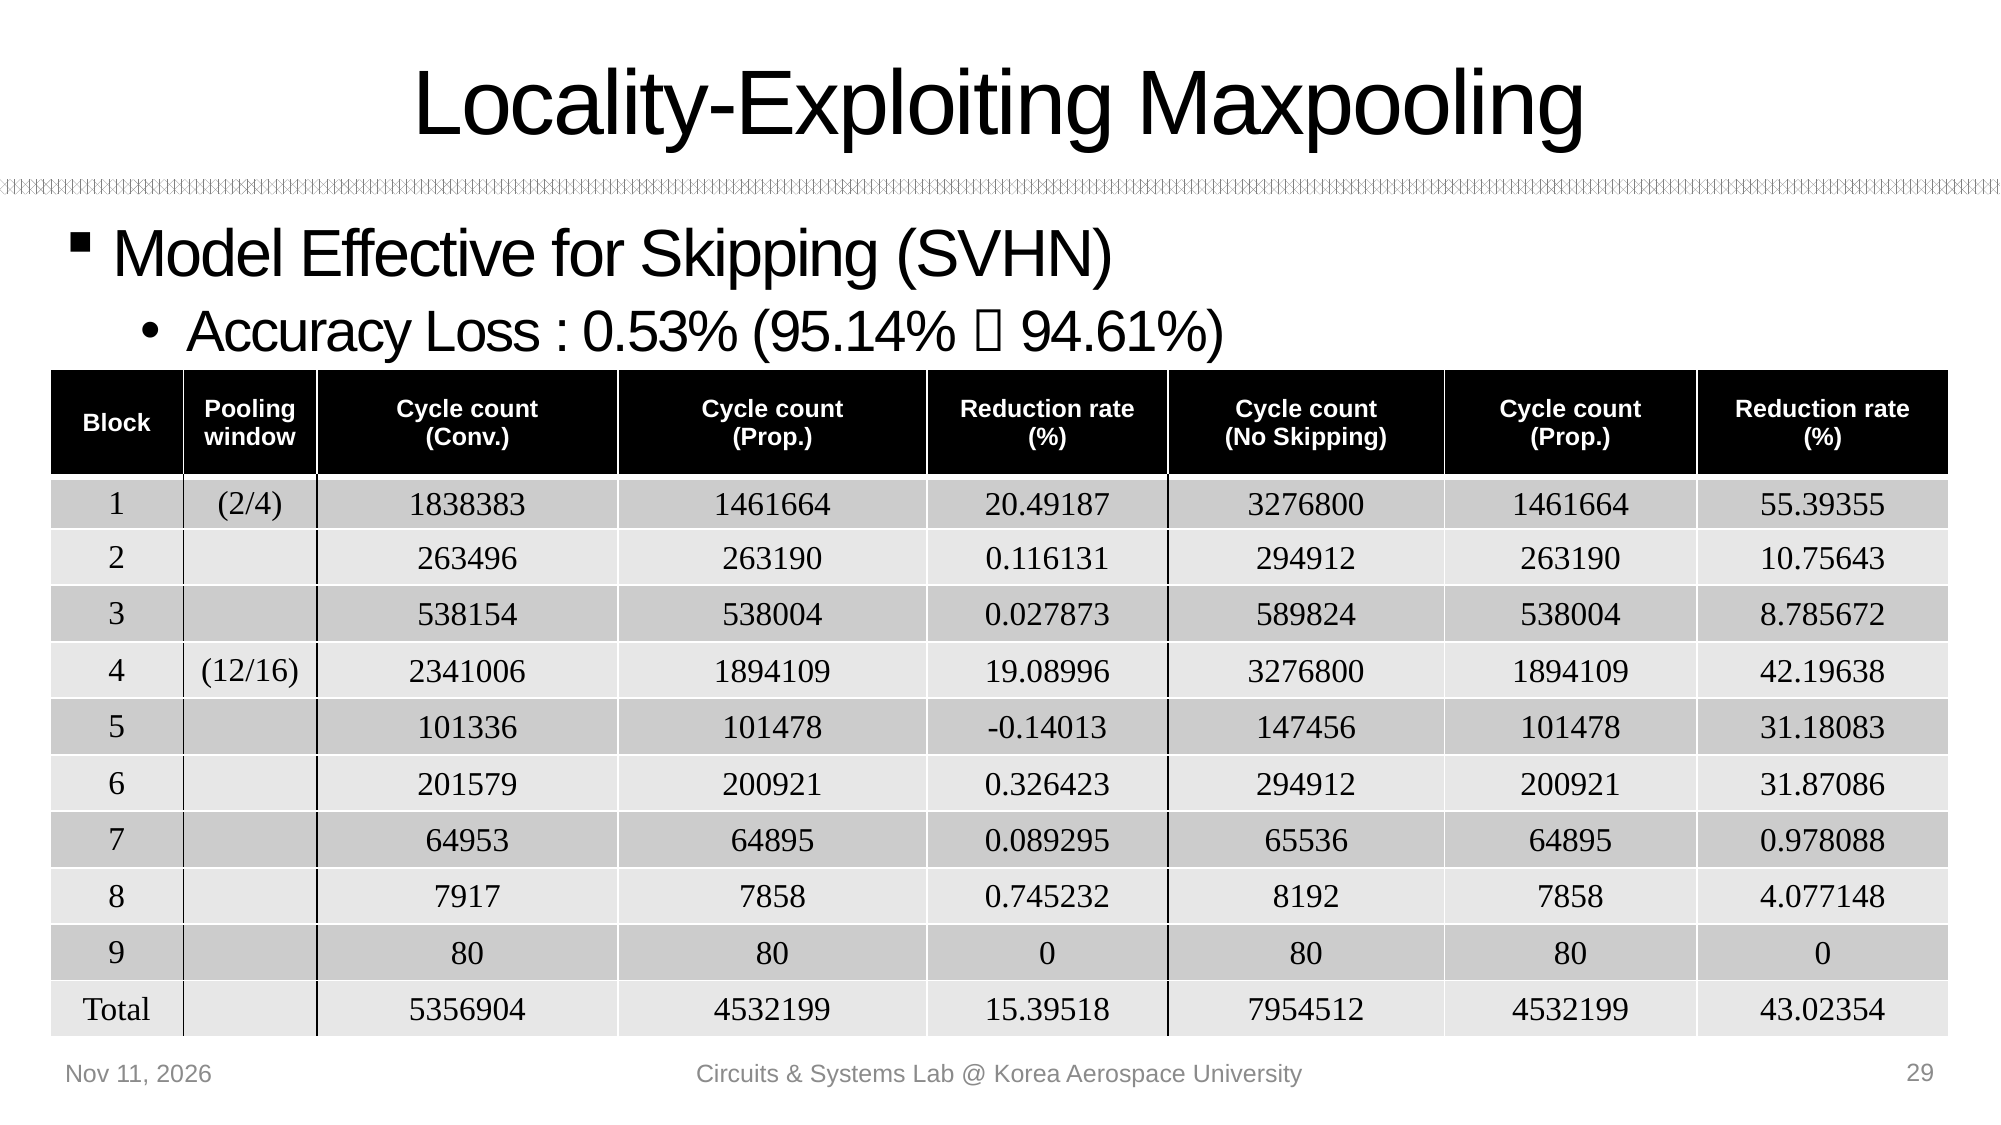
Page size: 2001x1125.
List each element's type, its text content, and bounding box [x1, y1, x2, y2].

table_cell [184, 981, 316, 1036]
table_cell 31.87086 [1698, 756, 1948, 810]
table_cell 8.785672 [1698, 586, 1948, 641]
table_cell 0.027873 [928, 586, 1167, 641]
table_cell [184, 869, 316, 923]
table_cell 80 [318, 925, 617, 980]
table_cell 589824 [1169, 586, 1444, 641]
table_cell 101478 [1445, 699, 1696, 754]
table_cell [184, 925, 316, 980]
table_cell 10.75643 [1698, 530, 1948, 584]
table_cell 3276800 [1169, 643, 1444, 697]
table_cell 20.49187 [928, 480, 1167, 528]
table_cell 201579 [318, 756, 617, 810]
table_cell 294912 [1169, 530, 1444, 584]
table_cell [184, 699, 316, 754]
table_cell 2341006 [318, 643, 617, 697]
table_cell 1461664 [619, 480, 926, 528]
table_cell [184, 586, 316, 641]
table_cell 0.326423 [928, 756, 1167, 810]
table_cell 263190 [1445, 530, 1696, 584]
table_cell 2 [51, 530, 183, 584]
table_cell 55.39355 [1698, 480, 1948, 528]
table_cell 0 [928, 925, 1167, 980]
table_cell 80 [1169, 925, 1444, 980]
table_cell (12/16) [184, 643, 316, 697]
table_cell 5 [51, 699, 183, 754]
table_header Cycle count (Prop.) [1445, 370, 1696, 474]
table_cell 4.077148 [1698, 869, 1948, 923]
slide_number 29 [1493, 1041, 1950, 1102]
table_cell 64953 [318, 812, 617, 867]
table_cell 7 [51, 812, 183, 867]
table_cell 64895 [619, 812, 926, 867]
table_cell 42.19638 [1698, 643, 1948, 697]
table_cell 0.116131 [928, 530, 1167, 584]
table_cell 4532199 [1445, 981, 1696, 1036]
table_cell 7858 [1445, 869, 1696, 923]
table_cell 263190 [619, 530, 926, 584]
table_cell 15.39518 [928, 981, 1167, 1036]
table_cell 6 [51, 756, 183, 810]
table_cell 101336 [318, 699, 617, 754]
table_cell 200921 [1445, 756, 1696, 810]
table_cell 19.08996 [928, 643, 1167, 697]
table_cell 64895 [1445, 812, 1696, 867]
slide_number 12-Aug-21 [50, 1042, 500, 1103]
table_cell 1838383 [318, 480, 617, 528]
table_cell 8192 [1169, 869, 1444, 923]
table_header Cycle count (No Skipping) [1169, 370, 1444, 474]
table_cell [184, 812, 316, 867]
table_cell 9 [51, 925, 183, 980]
table_cell 7954512 [1169, 981, 1444, 1036]
table_cell 4 [51, 643, 183, 697]
table_cell 0 [1698, 925, 1948, 980]
table_cell 65536 [1169, 812, 1444, 867]
table_cell 263496 [318, 530, 617, 584]
table_cell (2/4) [184, 480, 316, 528]
table_cell 4532199 [619, 981, 926, 1036]
table_header Reduction rate (%) [1698, 370, 1948, 474]
table_cell -0.14013 [928, 699, 1167, 754]
table_cell 538004 [1445, 586, 1696, 641]
table_cell 31.18083 [1698, 699, 1948, 754]
table_cell 80 [1445, 925, 1696, 980]
table_header Pooling window [184, 370, 316, 474]
table_cell 1 [51, 480, 183, 528]
table_cell 538154 [318, 586, 617, 641]
table_header Block [51, 370, 183, 474]
title Locality-Exploiting Maxpooling [50, 32, 1950, 163]
list Model Effective for Skipping (SVHN) Accuracy Loss : 0.53% (95.14%  94.61%) [50, 211, 1950, 368]
table_cell 1461664 [1445, 480, 1696, 528]
table_cell 147456 [1169, 699, 1444, 754]
table_cell 538004 [619, 586, 926, 641]
table_header Reduction rate (%) [928, 370, 1167, 474]
table_cell 0.089295 [928, 812, 1167, 867]
table_cell 7917 [318, 869, 617, 923]
table_cell [184, 530, 316, 584]
table_cell Total [51, 981, 183, 1036]
table_cell 1894109 [1445, 643, 1696, 697]
table_cell 1894109 [619, 643, 926, 697]
table_header Cycle count (Prop.) [619, 370, 926, 474]
table_cell 0.978088 [1698, 812, 1948, 867]
footer Circuits & Systems Lab @ Korea Aerospace University [662, 1042, 1338, 1103]
table_cell 200921 [619, 756, 926, 810]
table_cell 101478 [619, 699, 926, 754]
table_cell 0.745232 [928, 869, 1167, 923]
table_cell 3276800 [1169, 480, 1444, 528]
table_cell 7858 [619, 869, 926, 923]
table_cell 5356904 [318, 981, 617, 1036]
table_header Cycle count (Conv.) [318, 370, 617, 474]
table_cell 3 [51, 586, 183, 641]
table_cell 8 [51, 869, 183, 923]
table_cell [184, 756, 316, 810]
table_cell 294912 [1169, 756, 1444, 810]
table_cell 43.02354 [1698, 981, 1948, 1036]
table_cell 80 [619, 925, 926, 980]
